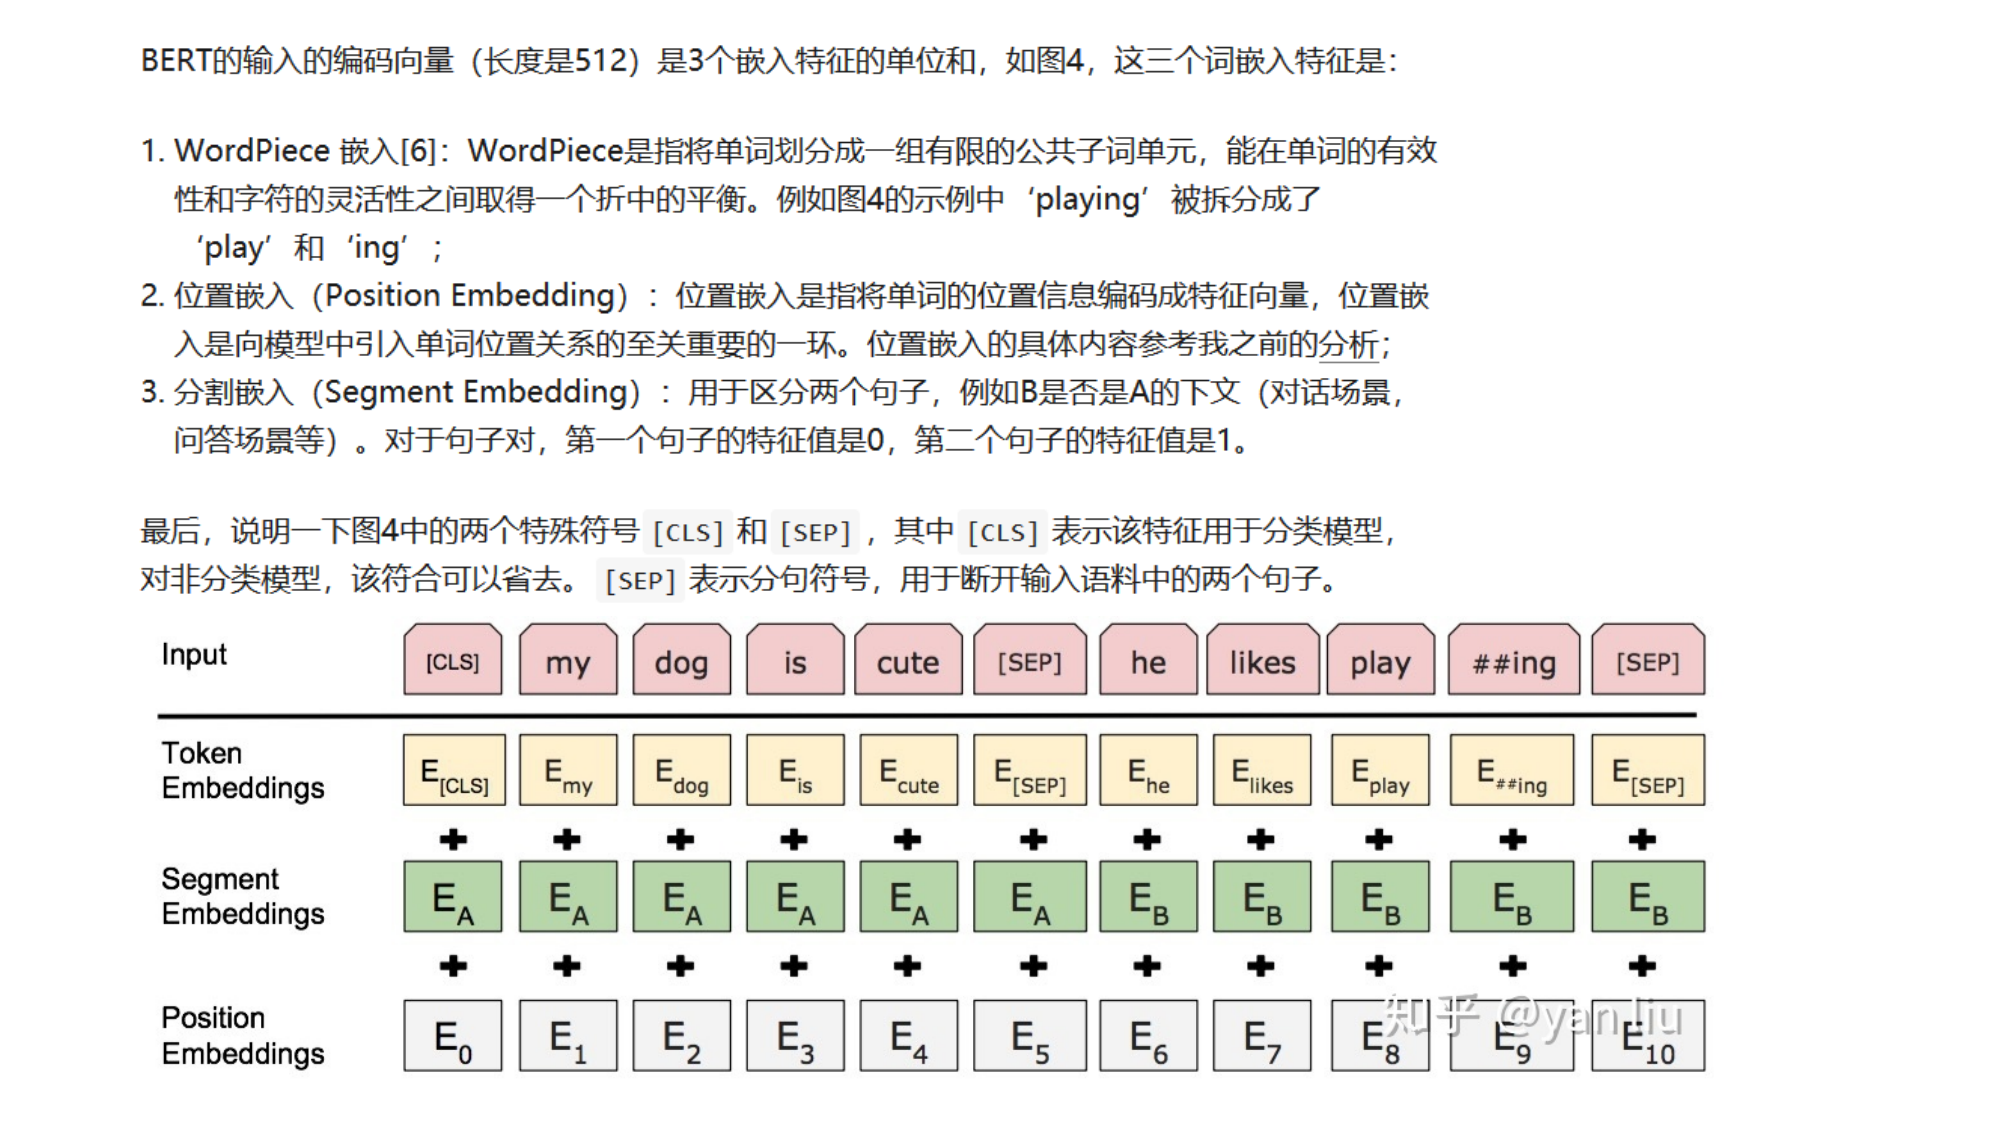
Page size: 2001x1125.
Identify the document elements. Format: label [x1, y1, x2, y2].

picture [125, 26, 1470, 606]
picture [146, 616, 1724, 1086]
